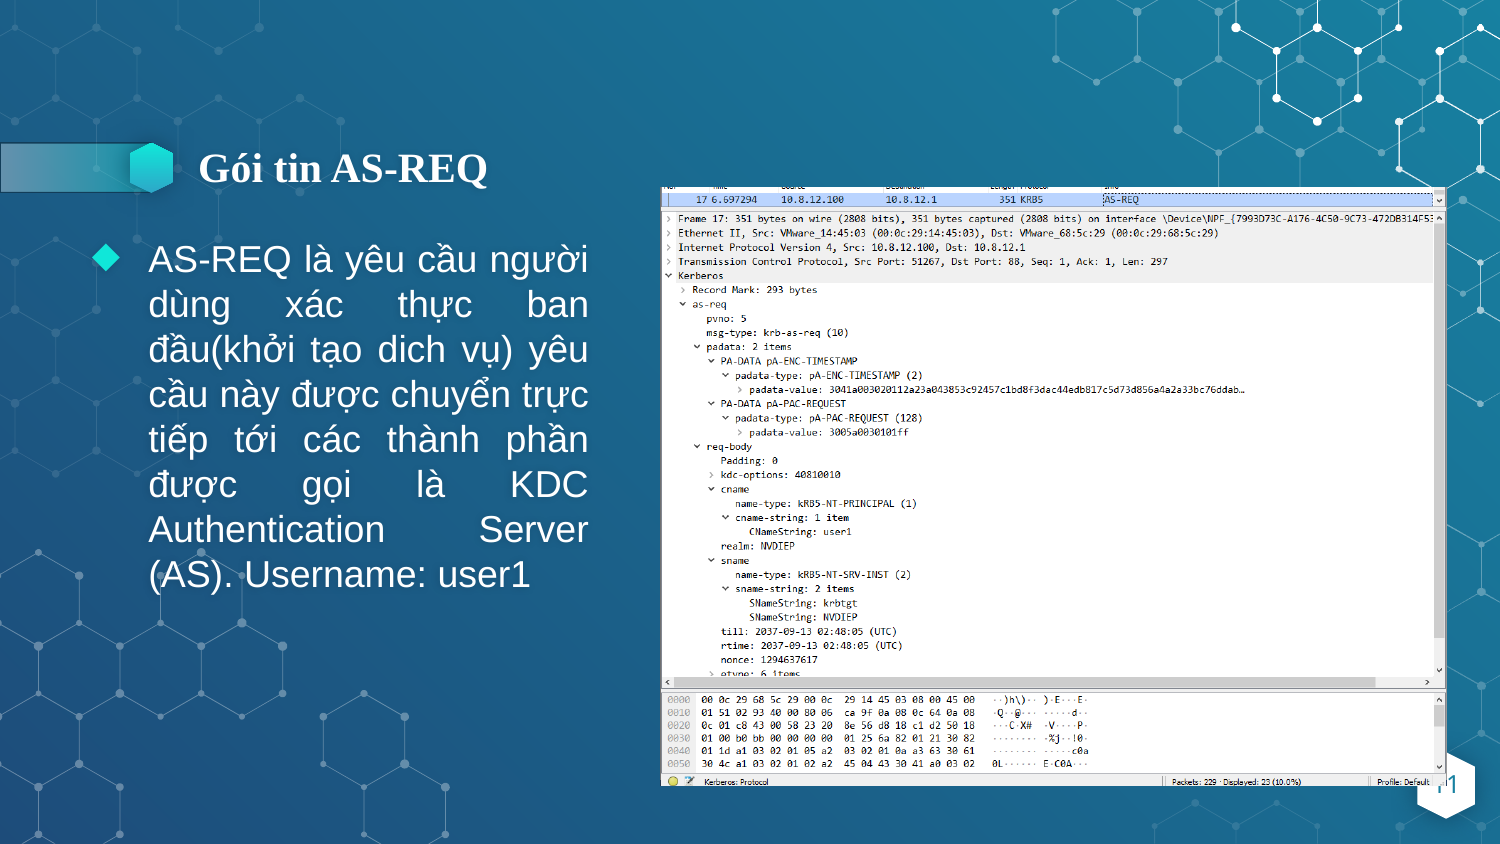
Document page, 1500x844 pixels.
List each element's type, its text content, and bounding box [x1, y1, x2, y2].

title Gói tin AS-REQ [198, 140, 1302, 198]
picture [660, 187, 1447, 786]
list AS-REQ là yêu cầu người dùng xác thực ban đầu(khởi tạo dich vụ) yêu cầu này được chuyển trực tiếp tới các thành phần được gọi là KDC Authentication Server (AS). Username: user1 [73, 234, 589, 771]
slide_number ‹#› [1417, 752, 1475, 819]
